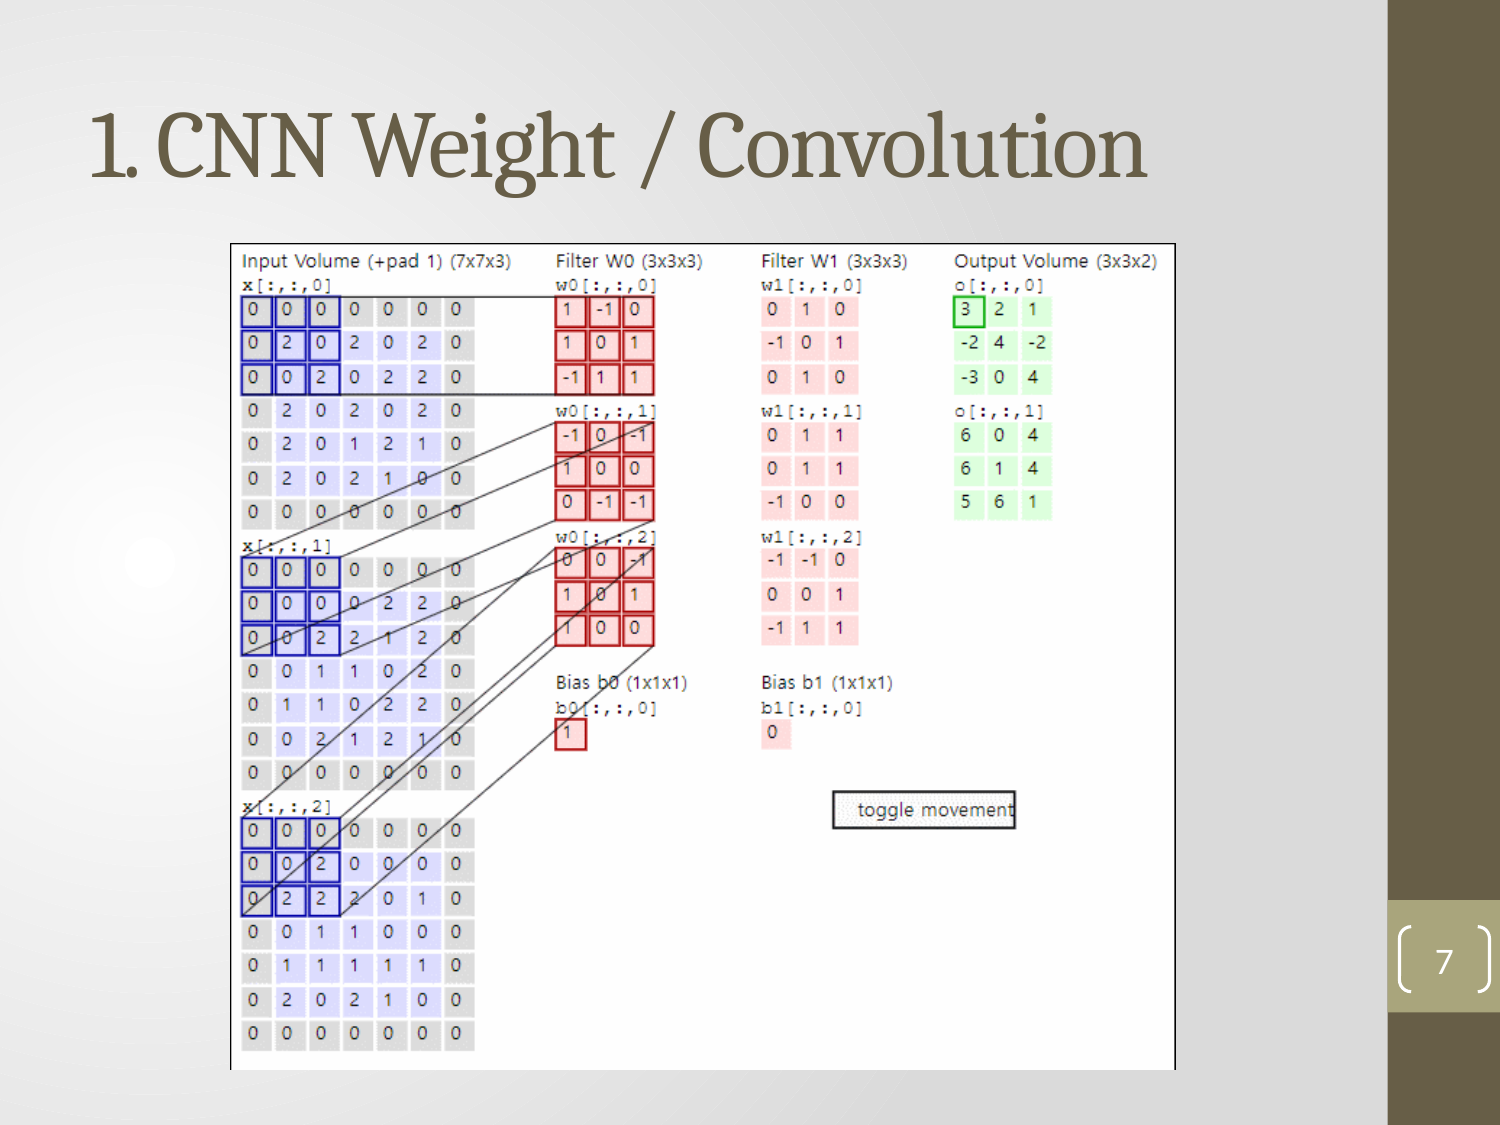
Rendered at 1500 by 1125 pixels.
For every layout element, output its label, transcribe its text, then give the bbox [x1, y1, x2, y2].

slide_number 7 [1397, 925, 1492, 994]
picture [229, 242, 1176, 1071]
title 1. CNN Weight / Convolution [75, 45, 1325, 233]
